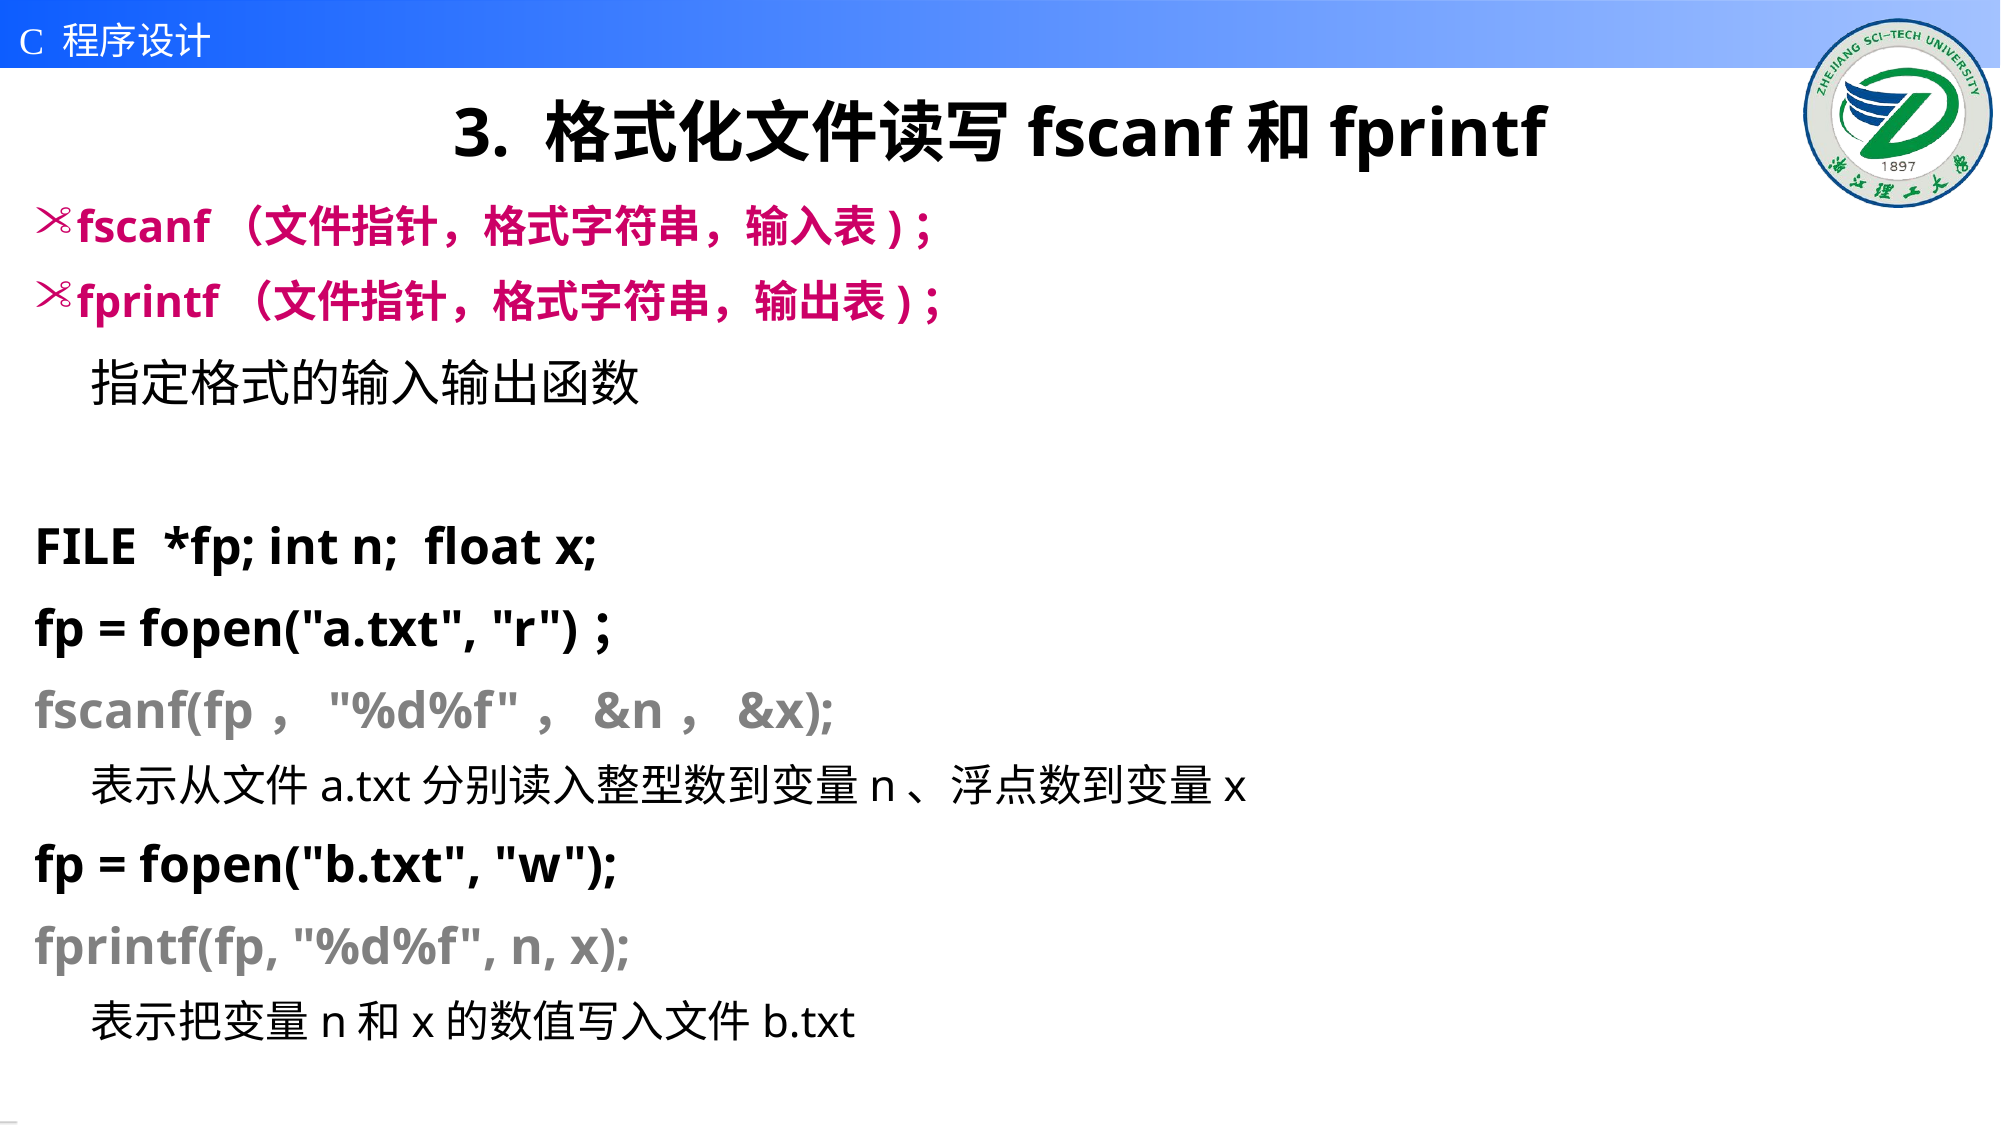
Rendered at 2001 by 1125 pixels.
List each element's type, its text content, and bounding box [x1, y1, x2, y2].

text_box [305, 1, 311, 68]
picture [0, 0, 2001, 1125]
list fscanf（文件指针，格式字符串，输入表)； fprintf（文件指针，格式字符串，输出表)； 指定格式的输入输出函数 FILE *fp; int n; float x; fp = fopen("a.txt", "r")； fscanf(fp，"%d%f"，&n，&x); 表示从文件a.txt分别读入整型数到变量n、浮点数到变量x fp = fopen("b.txt", "w"); fprintf(fp, "%d%f", n, x); 表示把变量n和x的数值写入文件b.txt [19, 178, 1455, 1065]
title 3. 格式化文件读写fscanf和fprintf [324, 75, 1675, 185]
